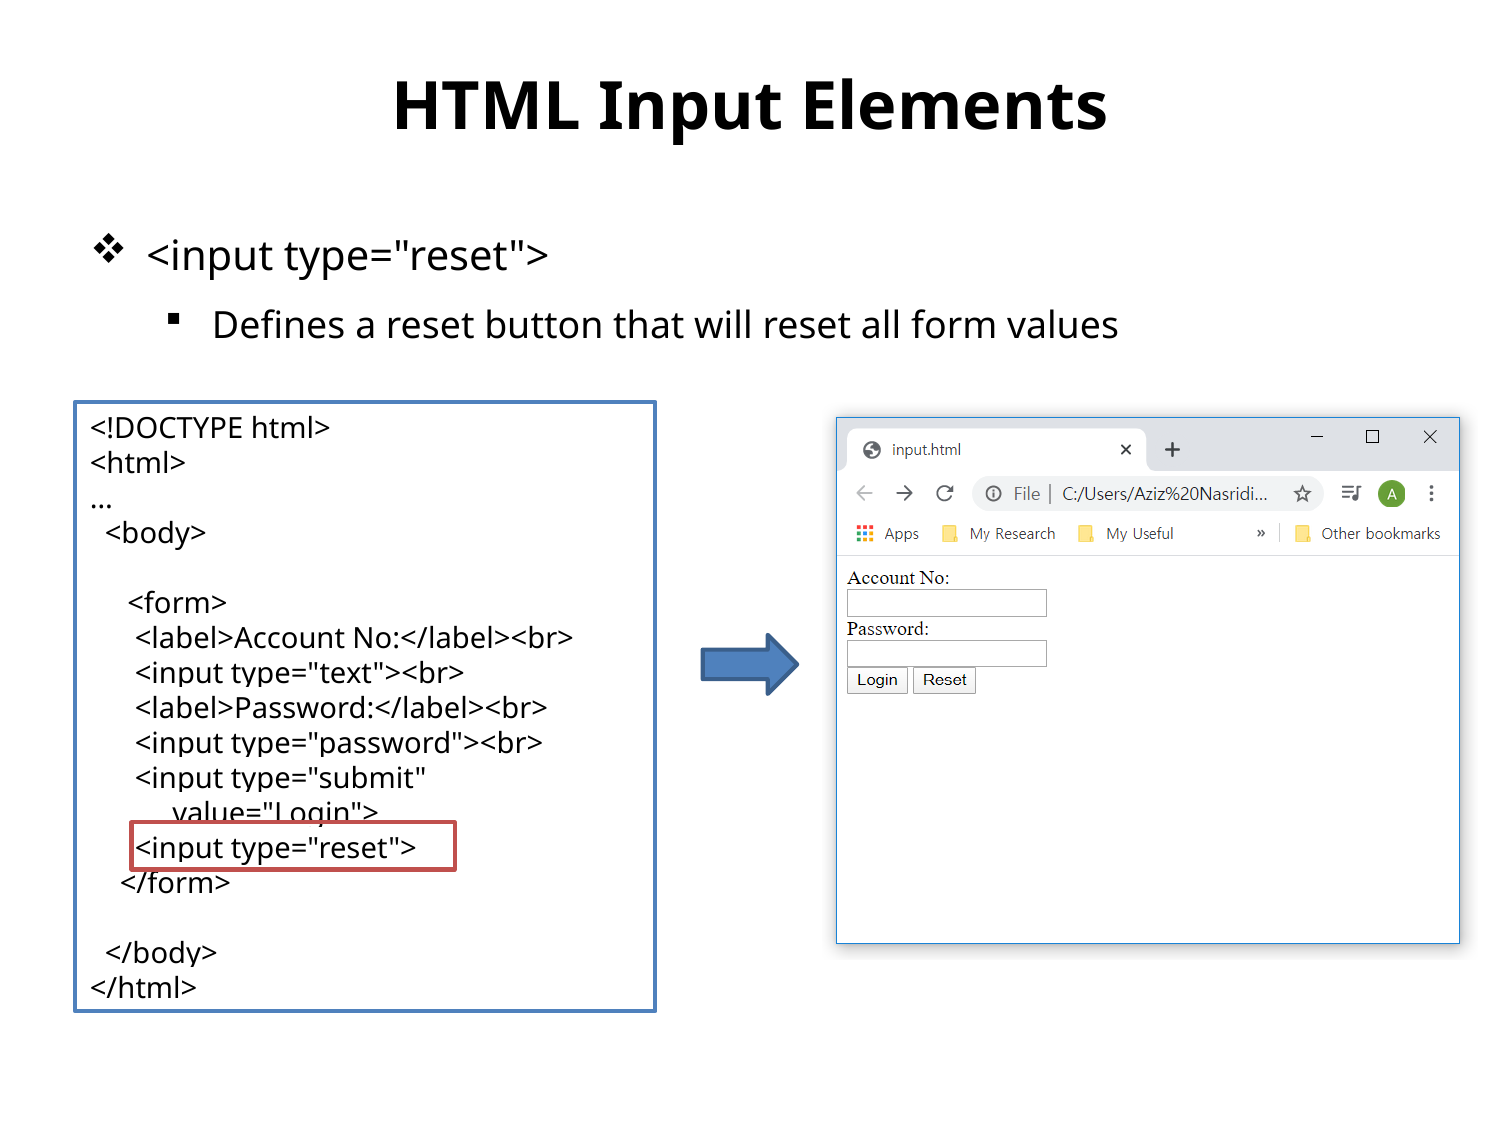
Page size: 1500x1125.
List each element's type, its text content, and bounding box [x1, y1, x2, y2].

text_box [129, 820, 457, 872]
picture [822, 401, 1478, 960]
text_box <!DOCTYPE html> <html> … <body> <form> <label>Account No:</label><br> <input type="text"><br> <label>Password:</label><br> <input type="password"><br> <input type="submit" value="Login"> <input type="reset"> </form> </body> </html> [73, 400, 657, 1013]
list <input type="reset"> Defines a reset button that will reset all form values [75, 196, 1425, 1071]
text_box [700, 632, 800, 696]
title HTML Input Elements [75, 45, 1425, 161]
